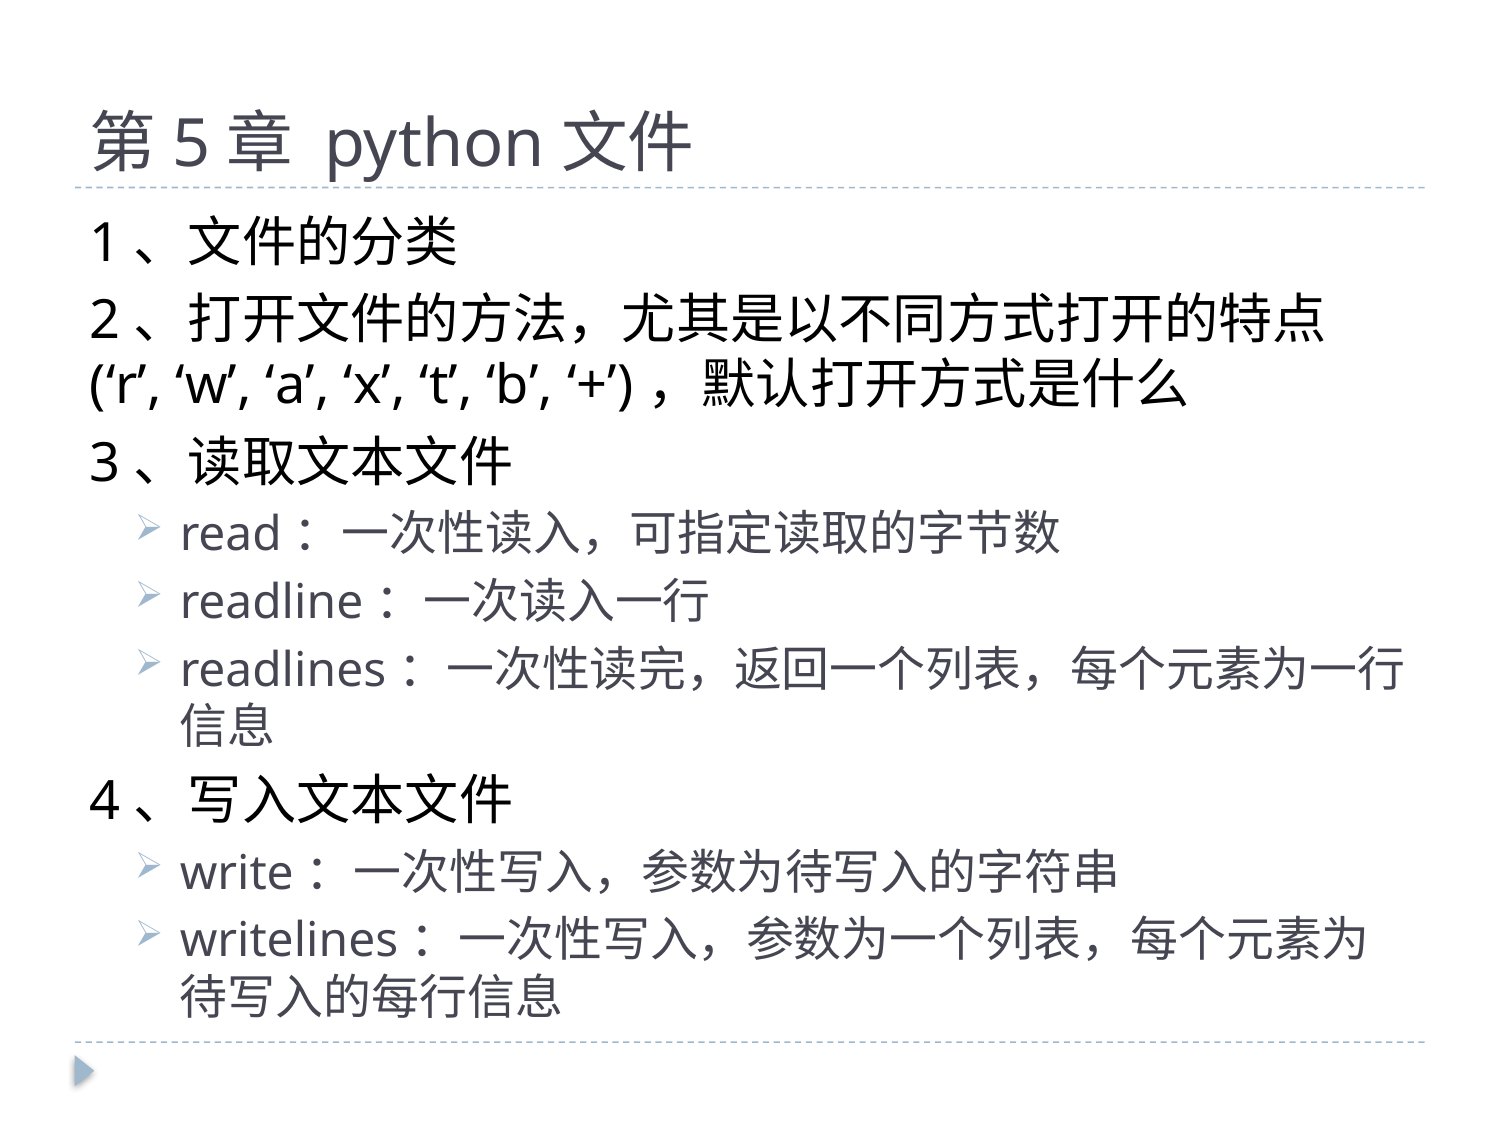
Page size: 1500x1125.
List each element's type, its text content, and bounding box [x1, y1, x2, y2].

title 第5章 python文件 [75, 24, 1425, 188]
list 1、文件的分类 2、打开文件的方法，尤其是以不同方式打开的特点(‘r’, ‘w’, ‘a’, ‘x’, ‘t’, ‘b’, ‘+’)，默认打开方式是什么 3、读取文本文件 read：一次性读入，可指定读取的字节数 readline：一次读入一行 readlines：一次性读完，返回一个列表，每个元素为一行信息 4、写入文本文件 write：一次性写入，参数为待写入的字符串 writelines：一次性写入，参数为一个列表，每个元素为待写入的每行信息 [75, 200, 1425, 1010]
